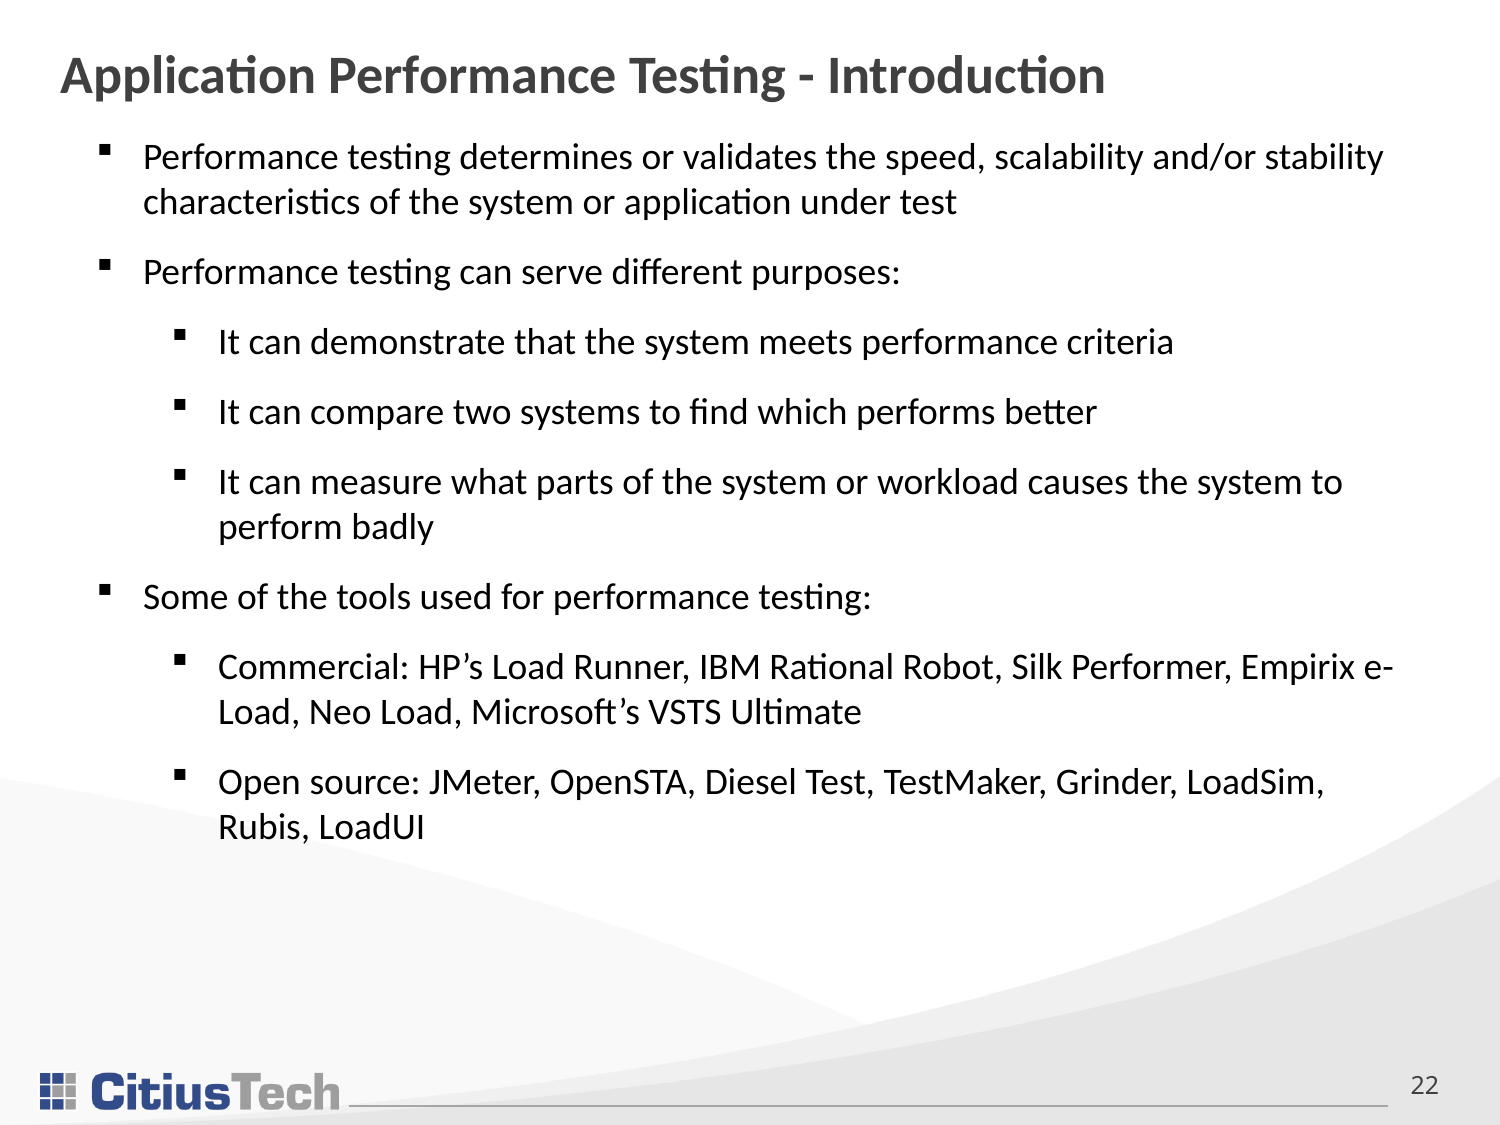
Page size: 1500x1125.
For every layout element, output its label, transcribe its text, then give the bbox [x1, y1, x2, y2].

text_box Performance testing determines or validates the speed, scalability and/or stability characteristics of the system or application under test Performance testing can serve different purposes: It can demonstrate that the system meets performance criteria It can compare two systems to find which performs better It can measure what parts of the system or workload causes the system to perform badly Some of the tools used for performance testing: Commercial: HP’s Load Runner, IBM Rational Robot, Silk Performer, Empirix e-Load, Neo Load, Microsoft’s VSTS Ultimate Open source: JMeter, OpenSTA, Diesel Test, TestMaker, Grinder, LoadSim, Rubis, LoadUI [81, 124, 1419, 1063]
picture [0, 0, 1500, 1125]
title Application Performance Testing - Introduction [45, 24, 1450, 120]
